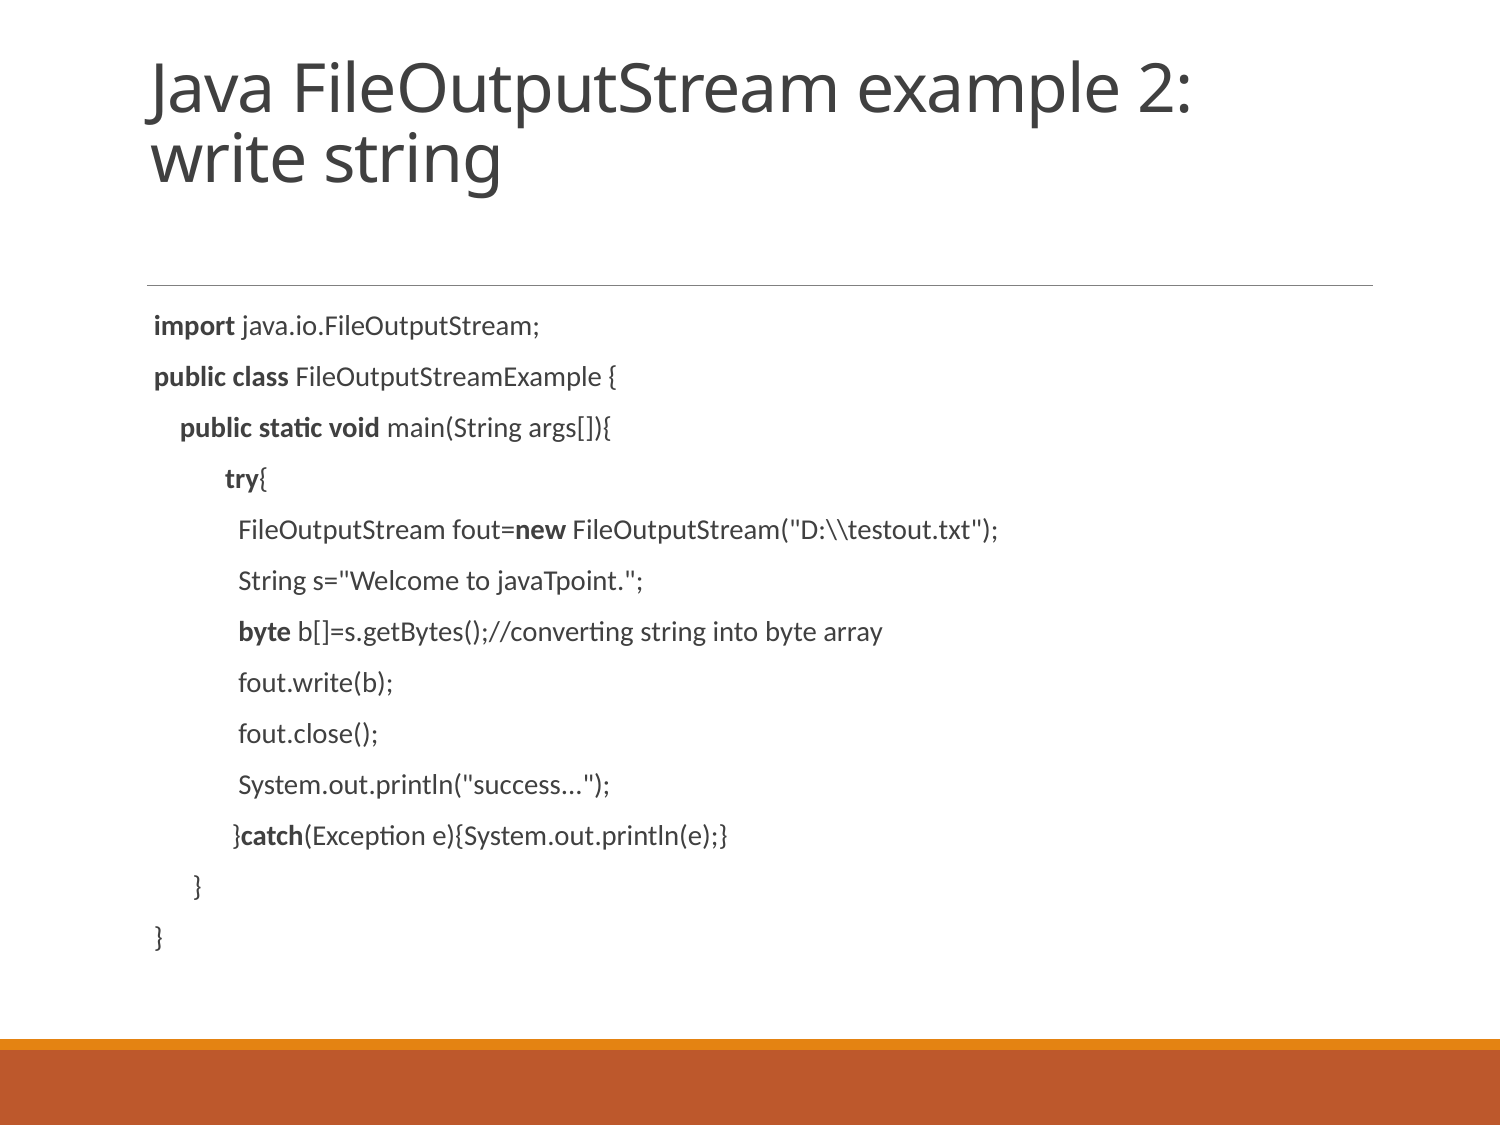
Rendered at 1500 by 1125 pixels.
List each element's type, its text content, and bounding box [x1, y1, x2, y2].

list import java.io.FileOutputStream; public class FileOutputStreamExample { public static void main(String args[]){ try{ FileOutputStream fout=new FileOutputStream("D:\\testout.txt"); String s="Welcome to javaTpoint."; byte b[]=s.getBytes();//converting string into byte array fout.write(b); fout.close(); System.out.println("success..."); }catch(Exception e){System.out.println(e);} } } [135, 302, 1373, 963]
title Java FileOutputStream example 2: write string [135, 47, 1373, 285]
